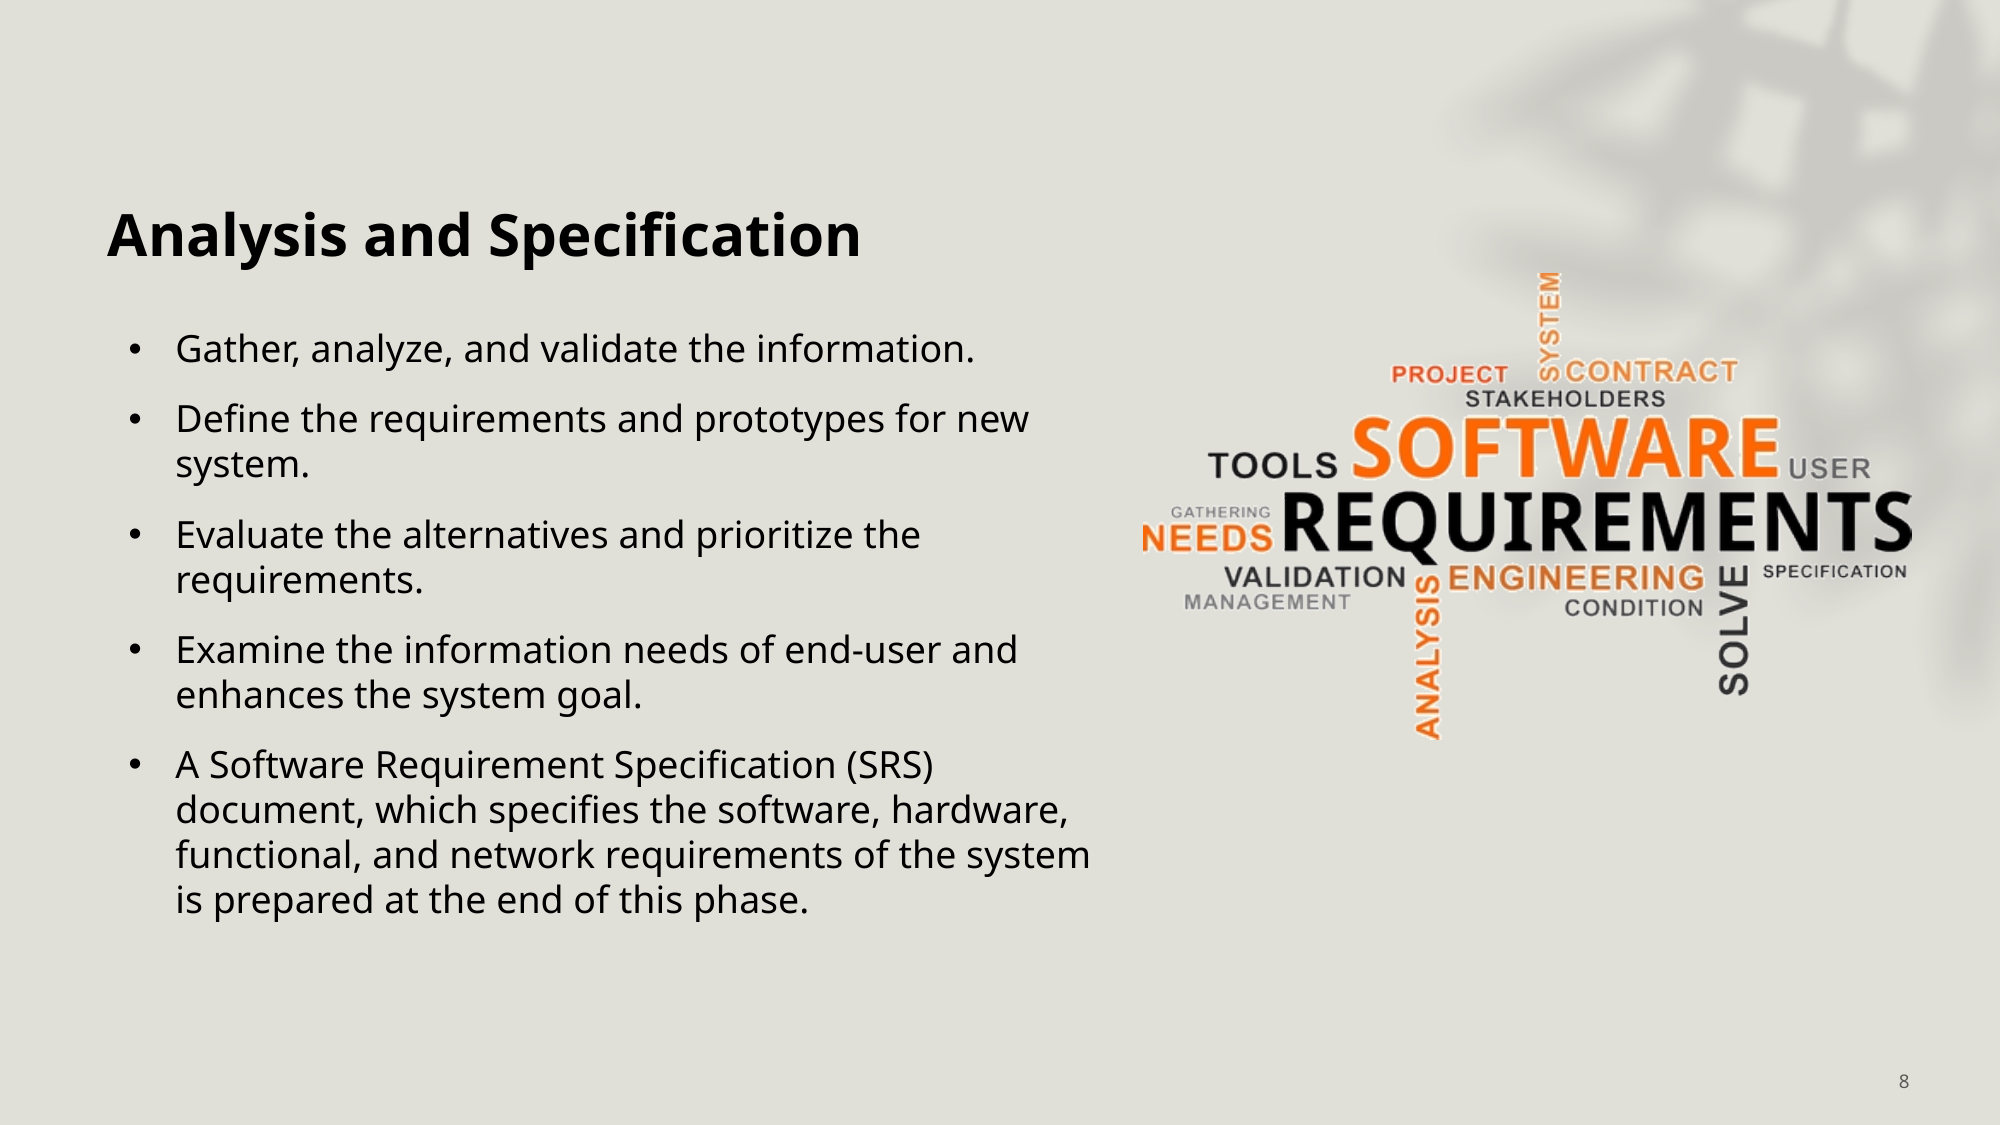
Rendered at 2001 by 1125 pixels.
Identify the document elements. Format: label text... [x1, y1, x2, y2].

text_box Analysis and Specification [93, 190, 1094, 276]
text_box Gather, analyze, and validate the information. Define the requirements and prototypes for new system. Evaluate the alternatives and prioritize the requirements. Examine the information needs of end-user and enhances the system goal. A Software Requirement Specification (SRS) document, which specifies the software, hardware, functional, and network requirements of the system is prepared at the end of this phase. [113, 318, 1114, 928]
slide_number 8 [1474, 1052, 1925, 1113]
picture [1143, 273, 1912, 740]
